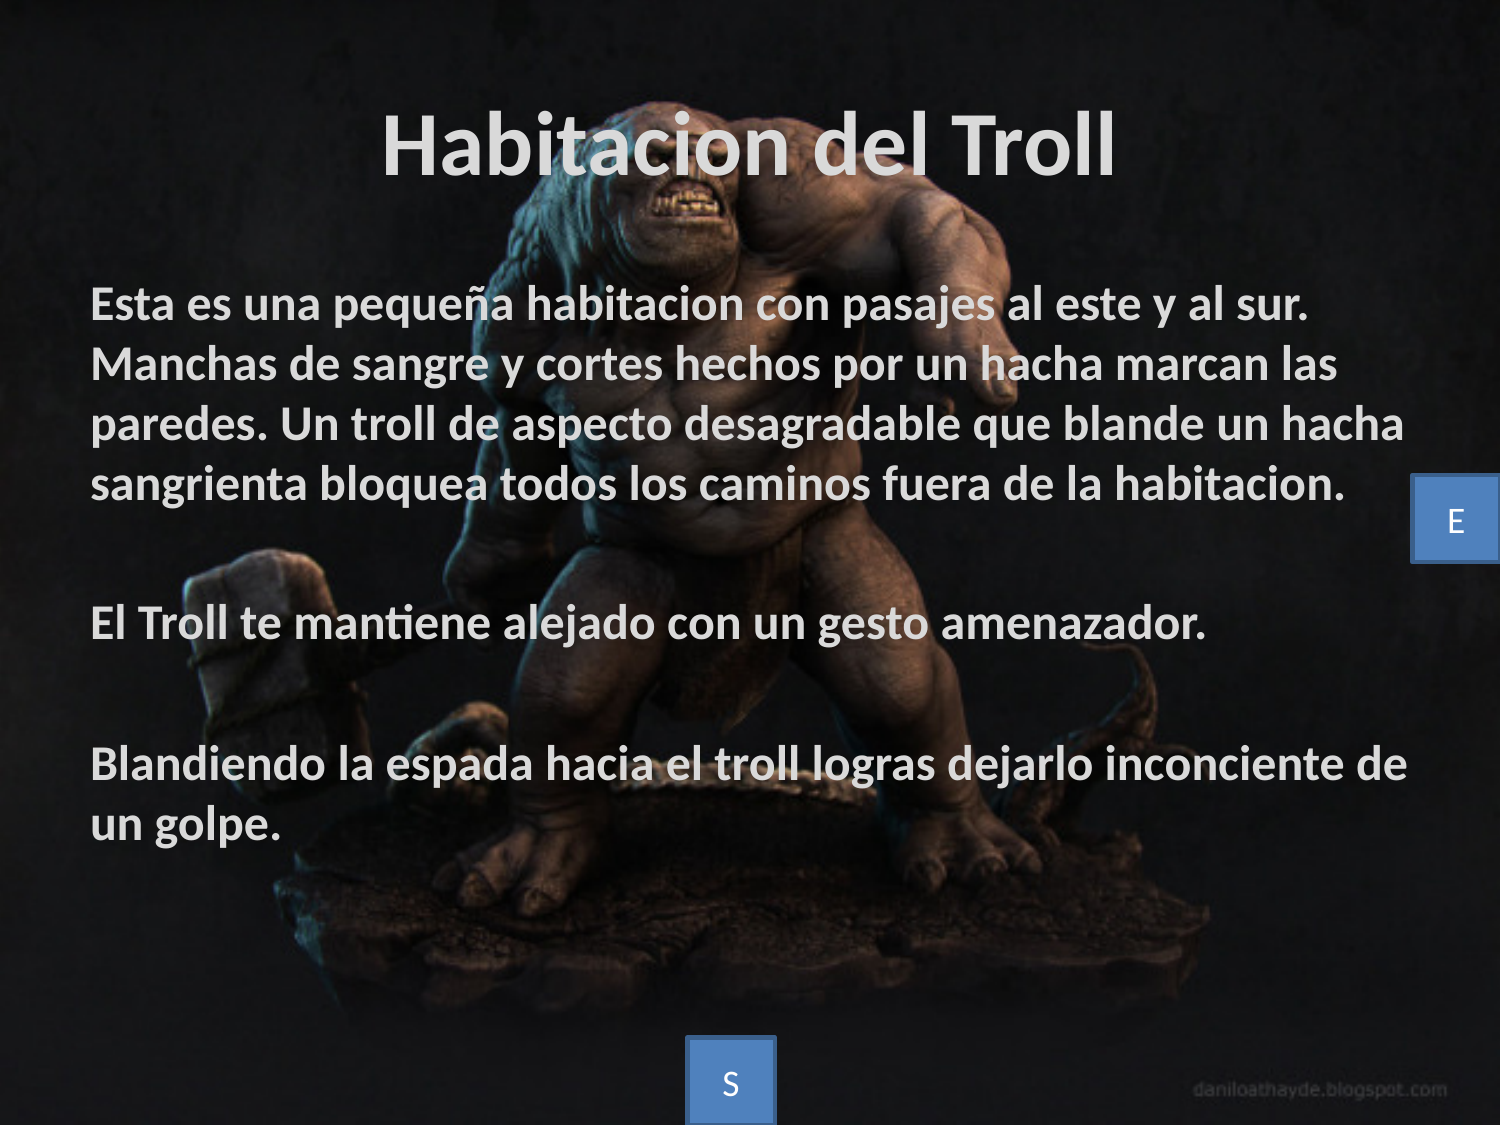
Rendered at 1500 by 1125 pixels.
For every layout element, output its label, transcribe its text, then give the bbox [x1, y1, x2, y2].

text_box E [1410, 473, 1500, 564]
picture [0, 0, 1500, 1125]
list Esta es una pequeña habitacion con pasajes al este y al sur. Manchas de sangre y cortes hechos por un hacha marcan las paredes. Un troll de aspecto desagradable que blande un hacha sangrienta bloquea todos los caminos fuera de la habitacion. El Troll te mantiene alejado con un gesto amenazador. Blandiendo la espada hacia el troll logras dejarlo inconciente de un golpe. [75, 262, 1425, 1005]
title Habitacion del Troll [75, 45, 1425, 233]
text_box S [685, 1035, 777, 1125]
